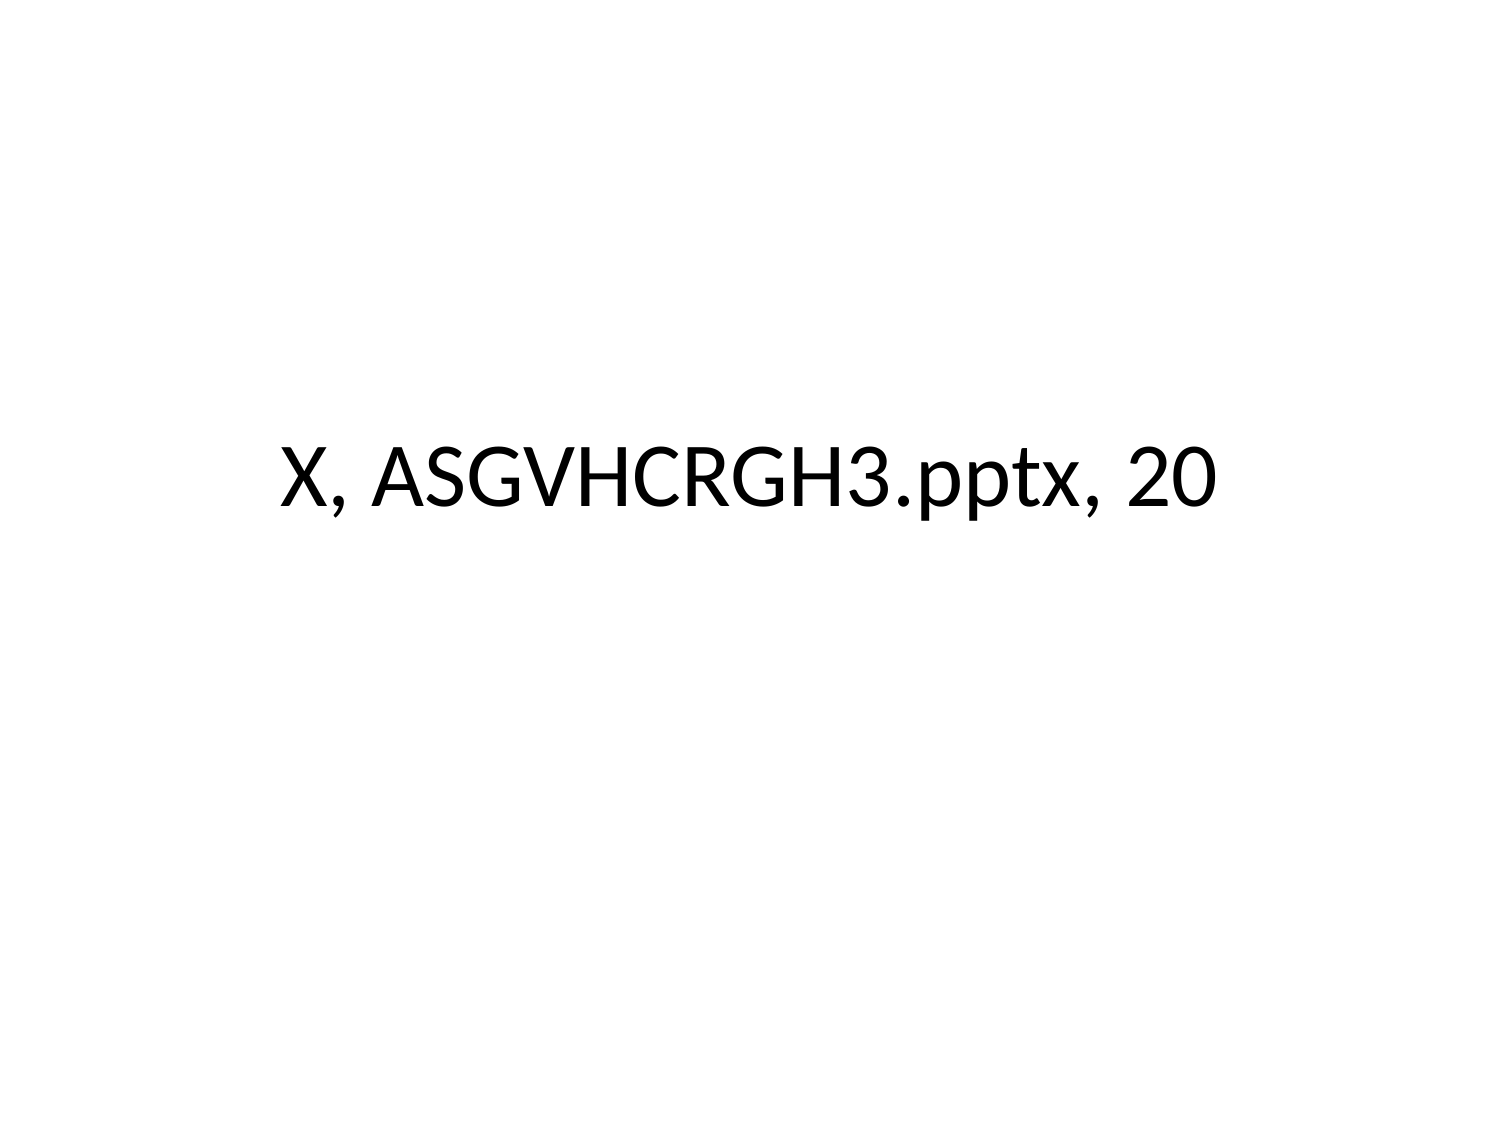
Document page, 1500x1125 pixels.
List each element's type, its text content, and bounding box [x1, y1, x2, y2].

title X, ASGVHCRGH3.pptx, 20 [112, 349, 1388, 591]
